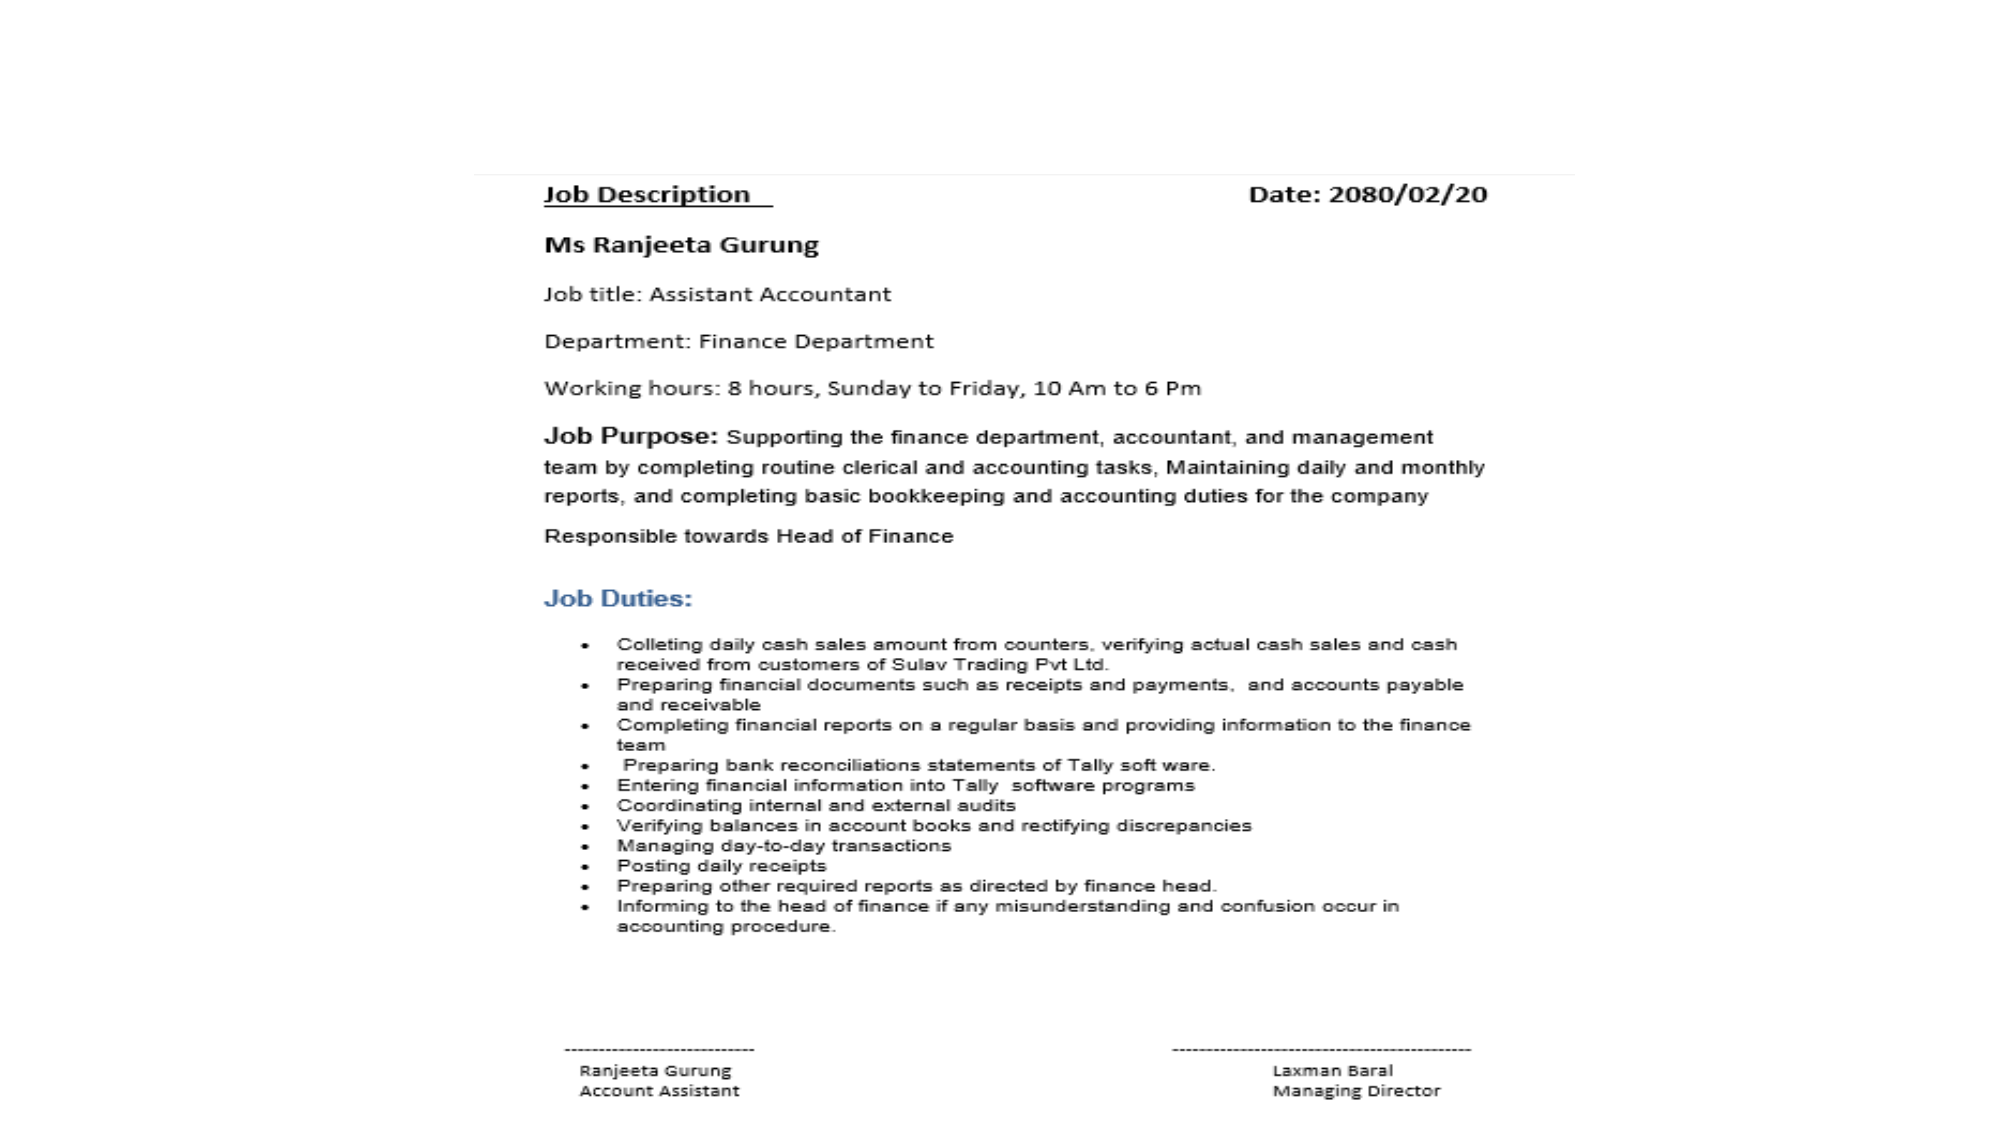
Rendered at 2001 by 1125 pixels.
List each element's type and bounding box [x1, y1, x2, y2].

list [474, 174, 1576, 1125]
